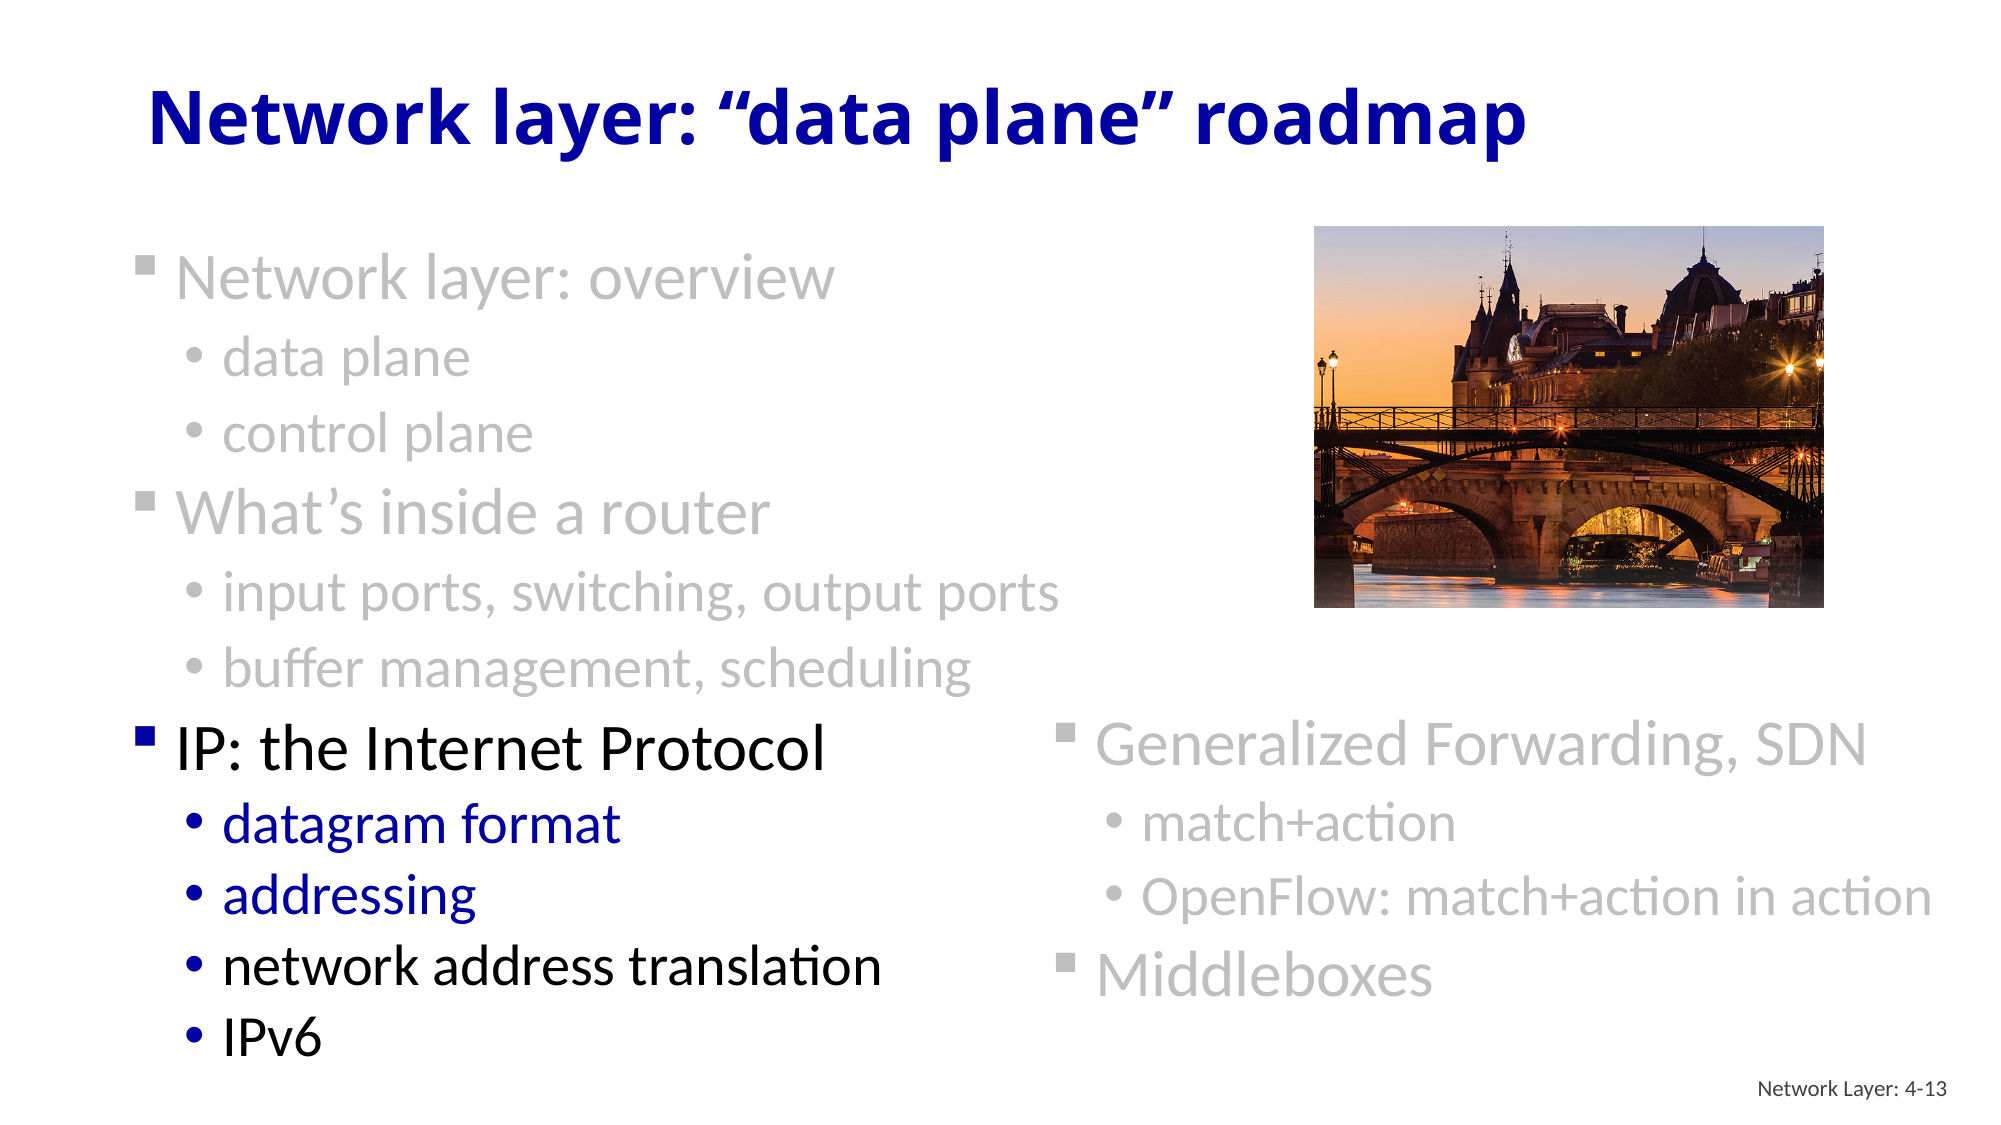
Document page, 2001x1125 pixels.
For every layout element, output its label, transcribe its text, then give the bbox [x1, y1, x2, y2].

slide_number Network Layer: 4-13 [1512, 1056, 1963, 1117]
list Network layer: overview data plane control plane What’s inside a router input ports, switching, output ports buffer management, scheduling IP: the Internet Protocol datagram format addressing network address translation IPv6 [93, 234, 1180, 1087]
picture [1314, 226, 1824, 608]
text_box Generalized Forwarding, SDN match+action OpenFlow: match+action in action Middleboxes [1014, 701, 2000, 1020]
title Network layer: “data plane” roadmap [131, 47, 1856, 195]
